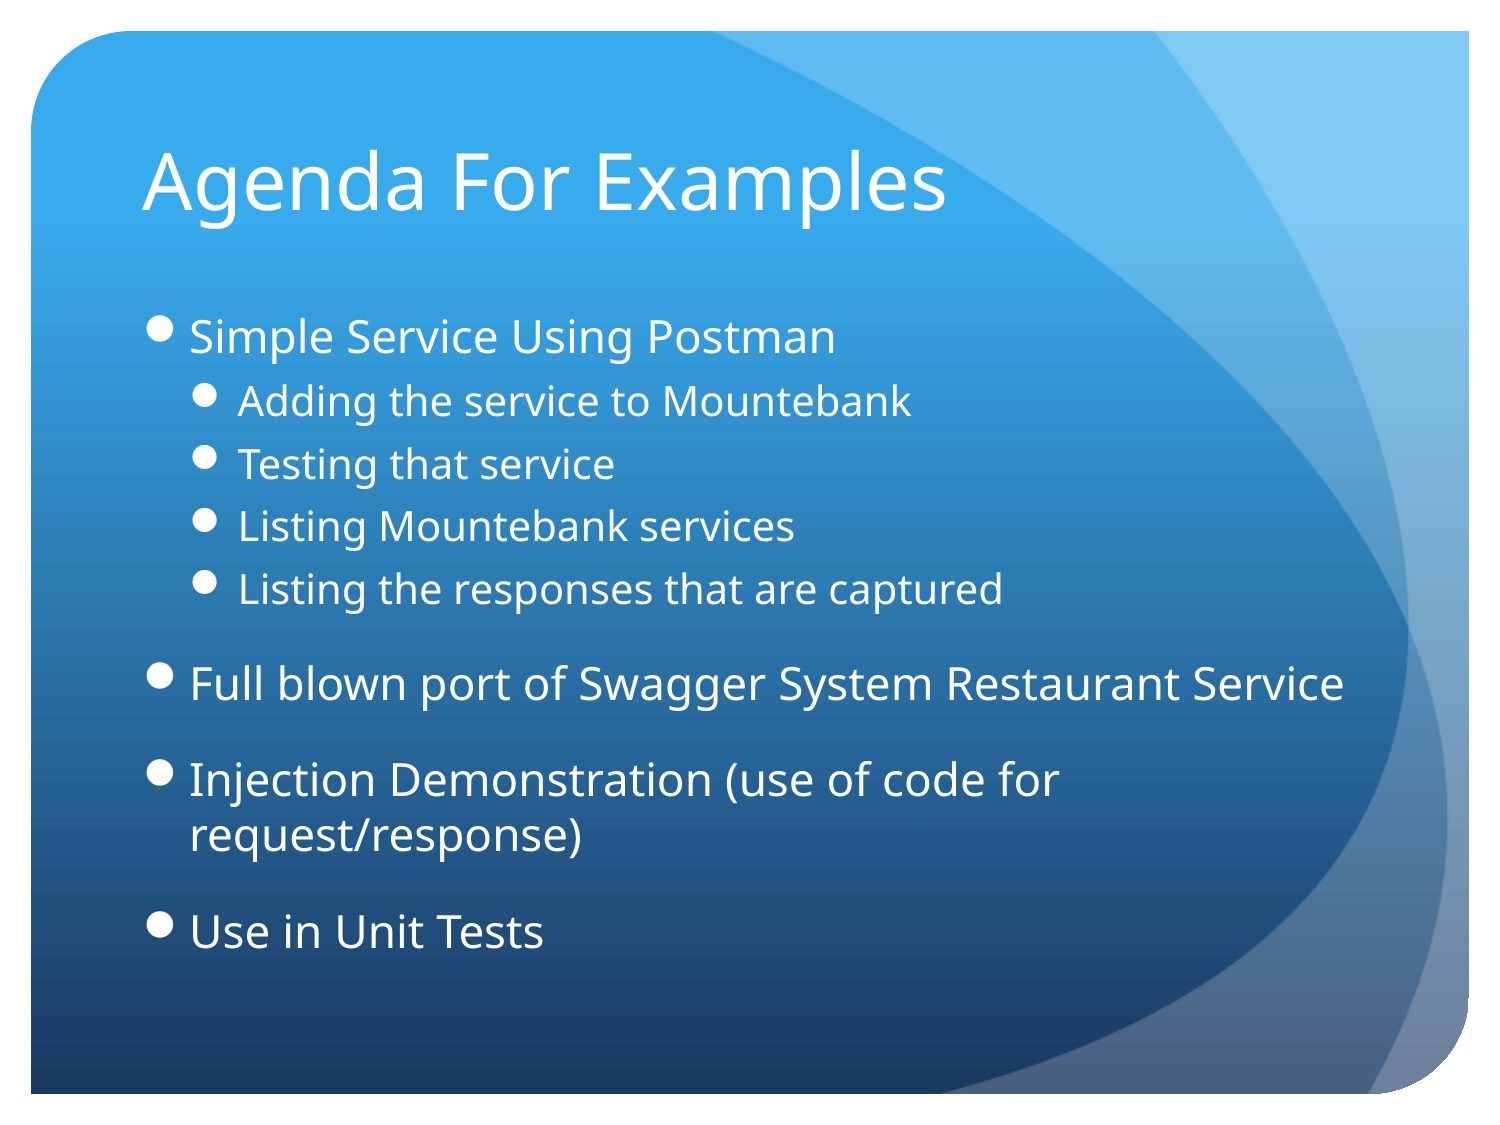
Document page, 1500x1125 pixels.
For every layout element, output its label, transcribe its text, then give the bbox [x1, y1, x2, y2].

picture [24, 30, 1473, 1094]
list Simple Service Using Postman Adding the service to Mountebank Testing that service Listing Mountebank services Listing the responses that are captured Full blown port of Swagger System Restaurant Service Injection Demonstration (use of code for request/response) Use in Unit Tests [127, 299, 1372, 1049]
title Agenda For Examples [127, 62, 1372, 234]
